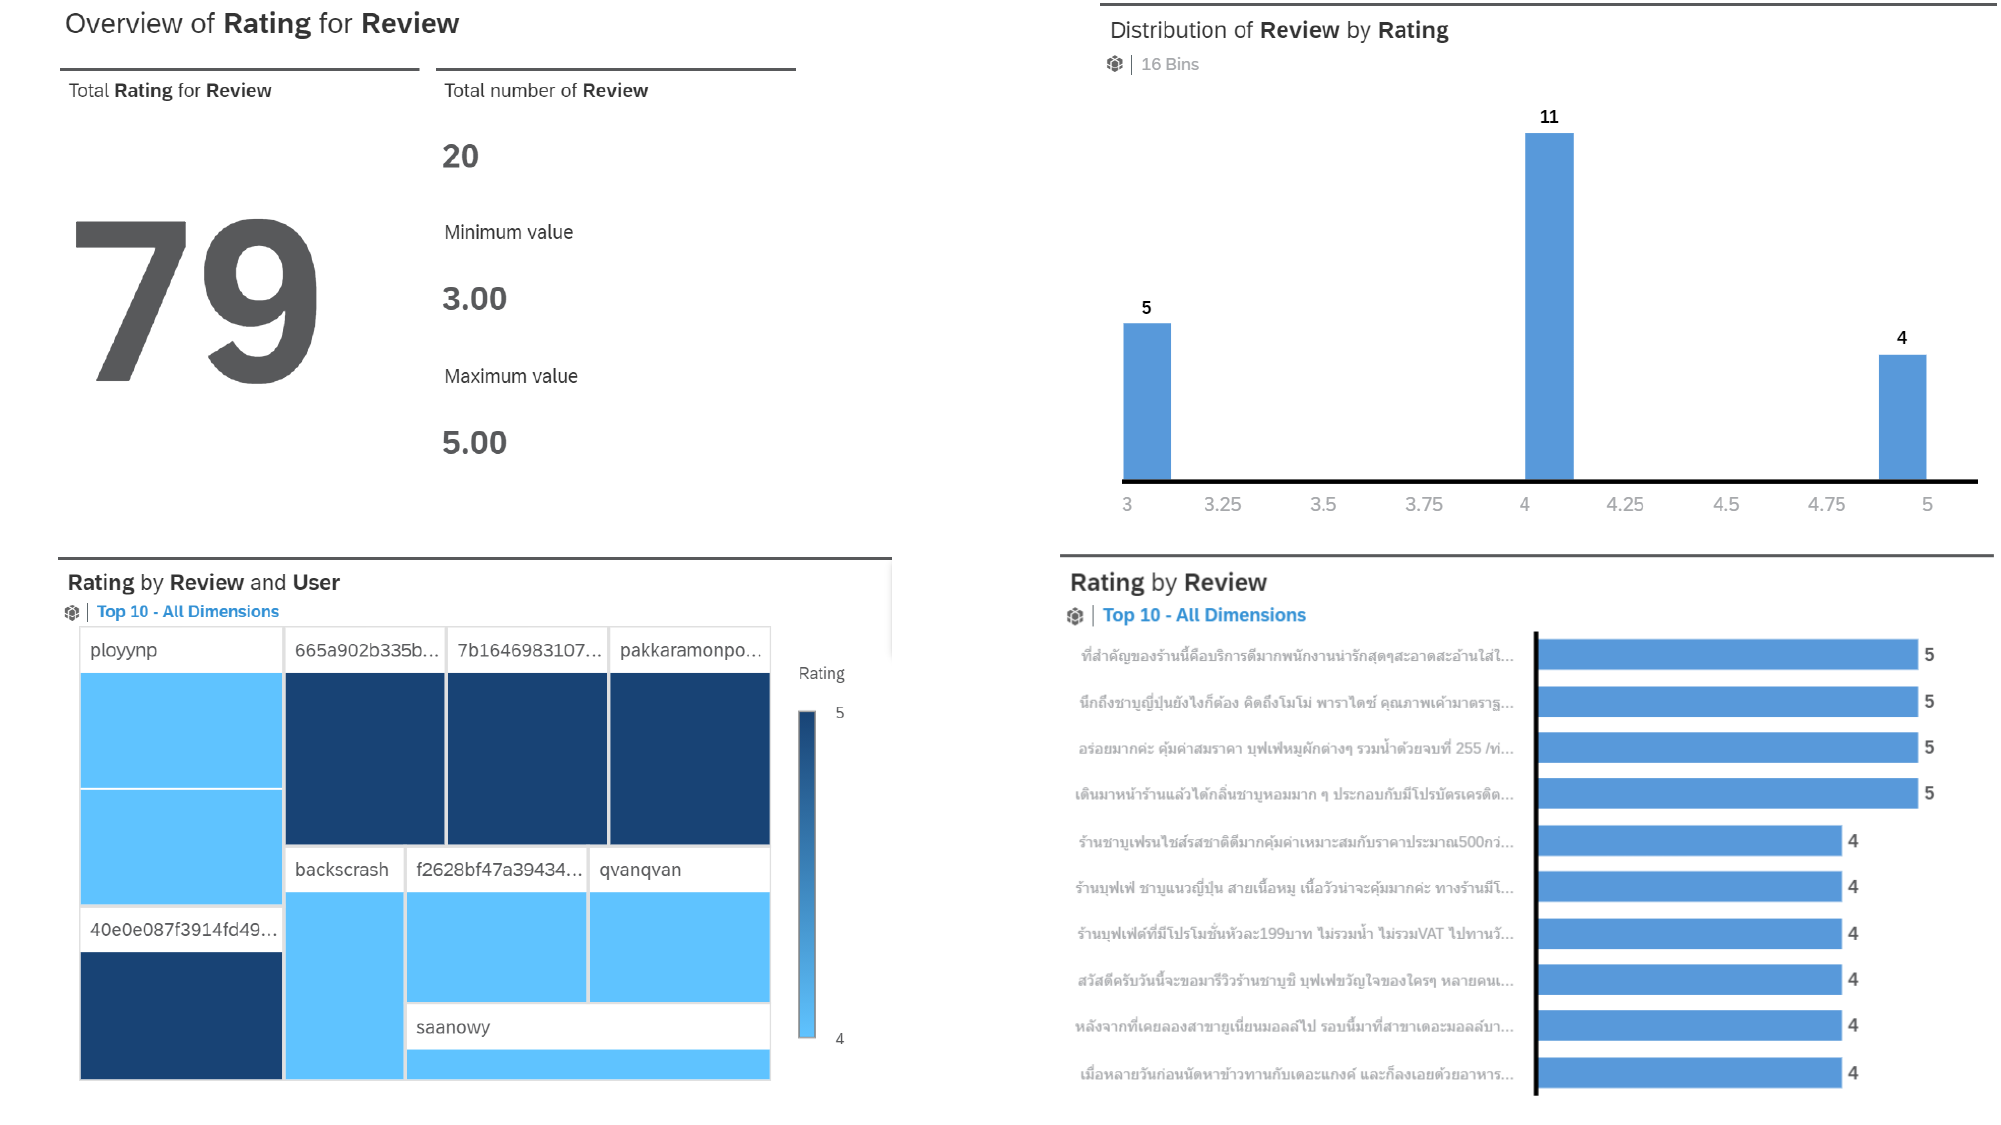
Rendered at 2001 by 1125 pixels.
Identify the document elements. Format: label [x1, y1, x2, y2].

picture [1056, 0, 2000, 1112]
picture [54, 0, 892, 1125]
